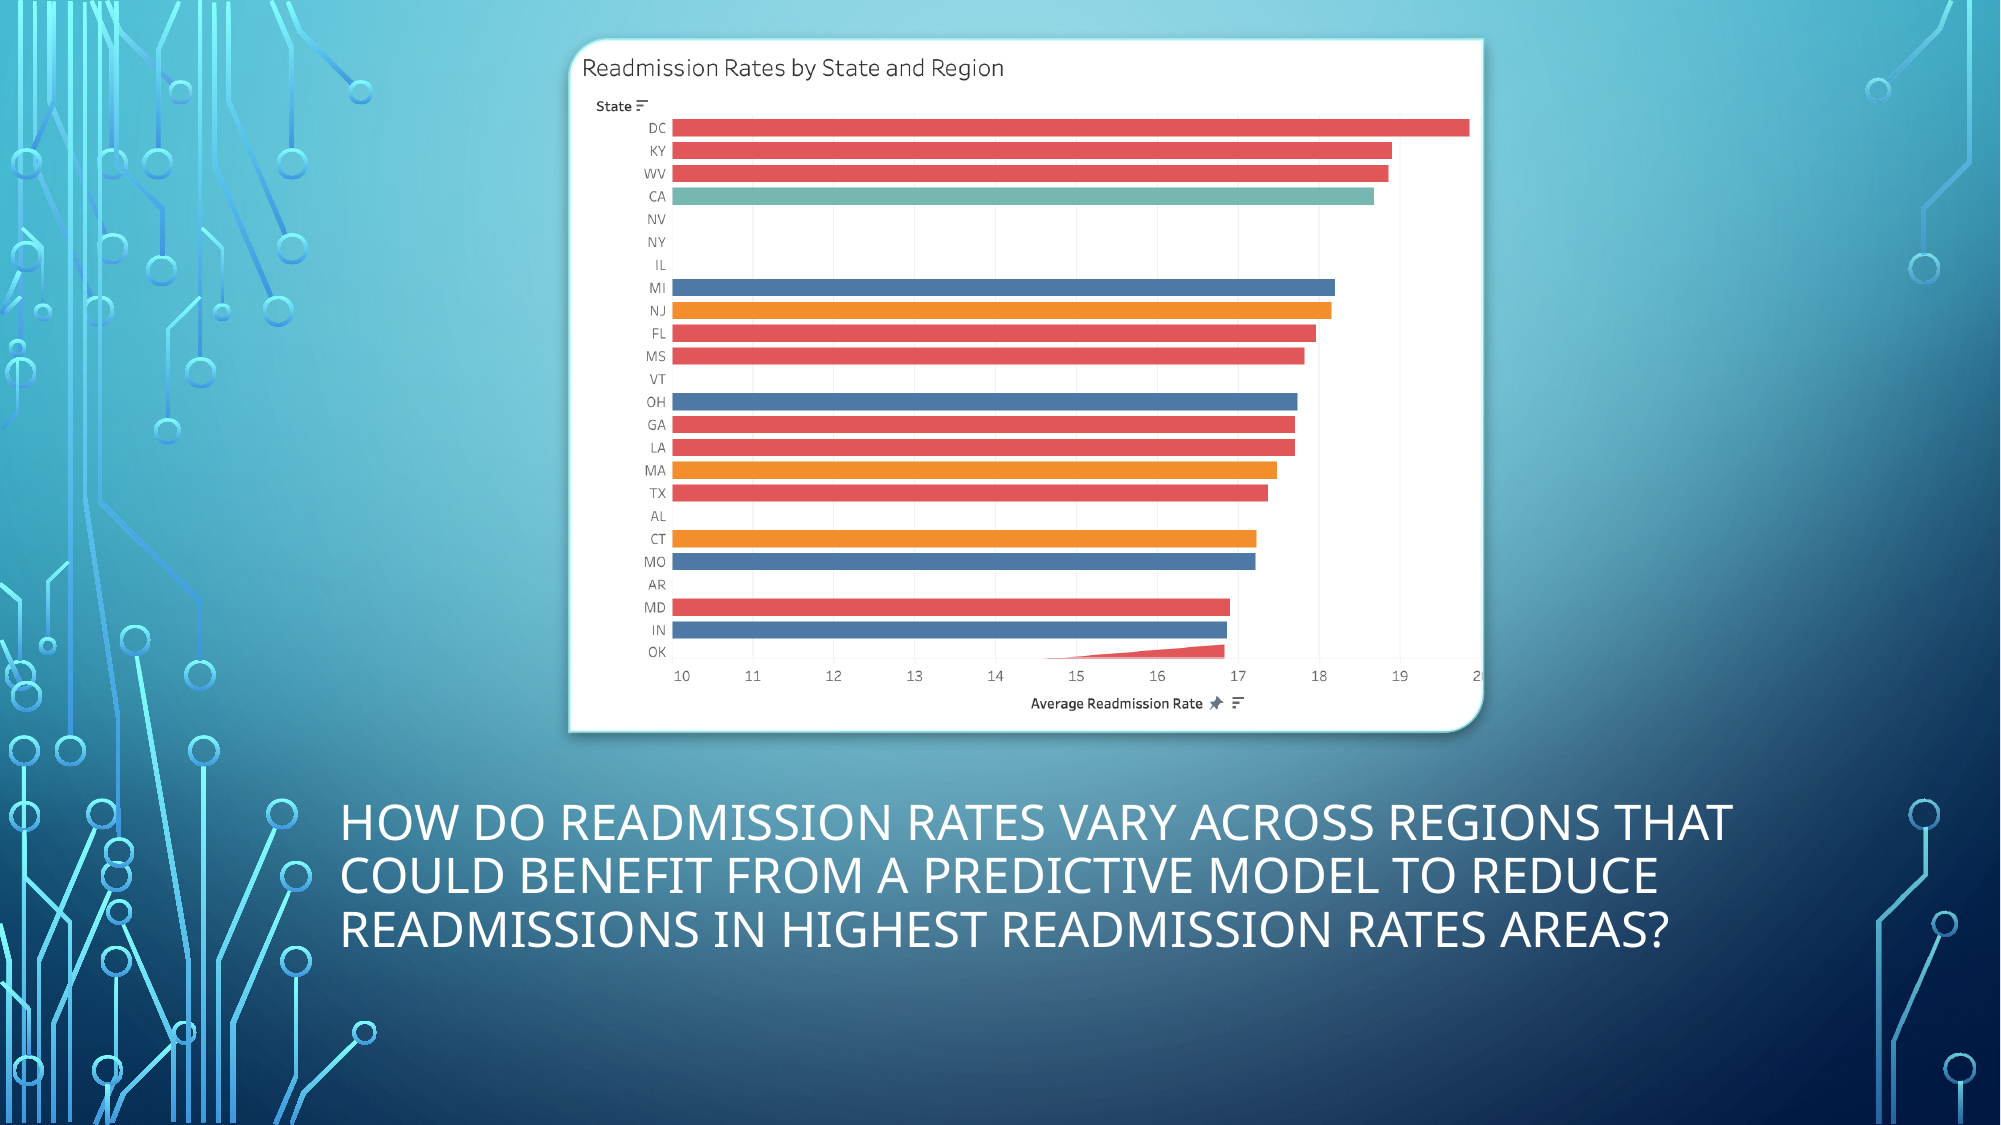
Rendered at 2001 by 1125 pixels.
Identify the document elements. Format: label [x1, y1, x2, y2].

picture [379, 0, 2000, 1125]
text_box [0, 0, 379, 1125]
